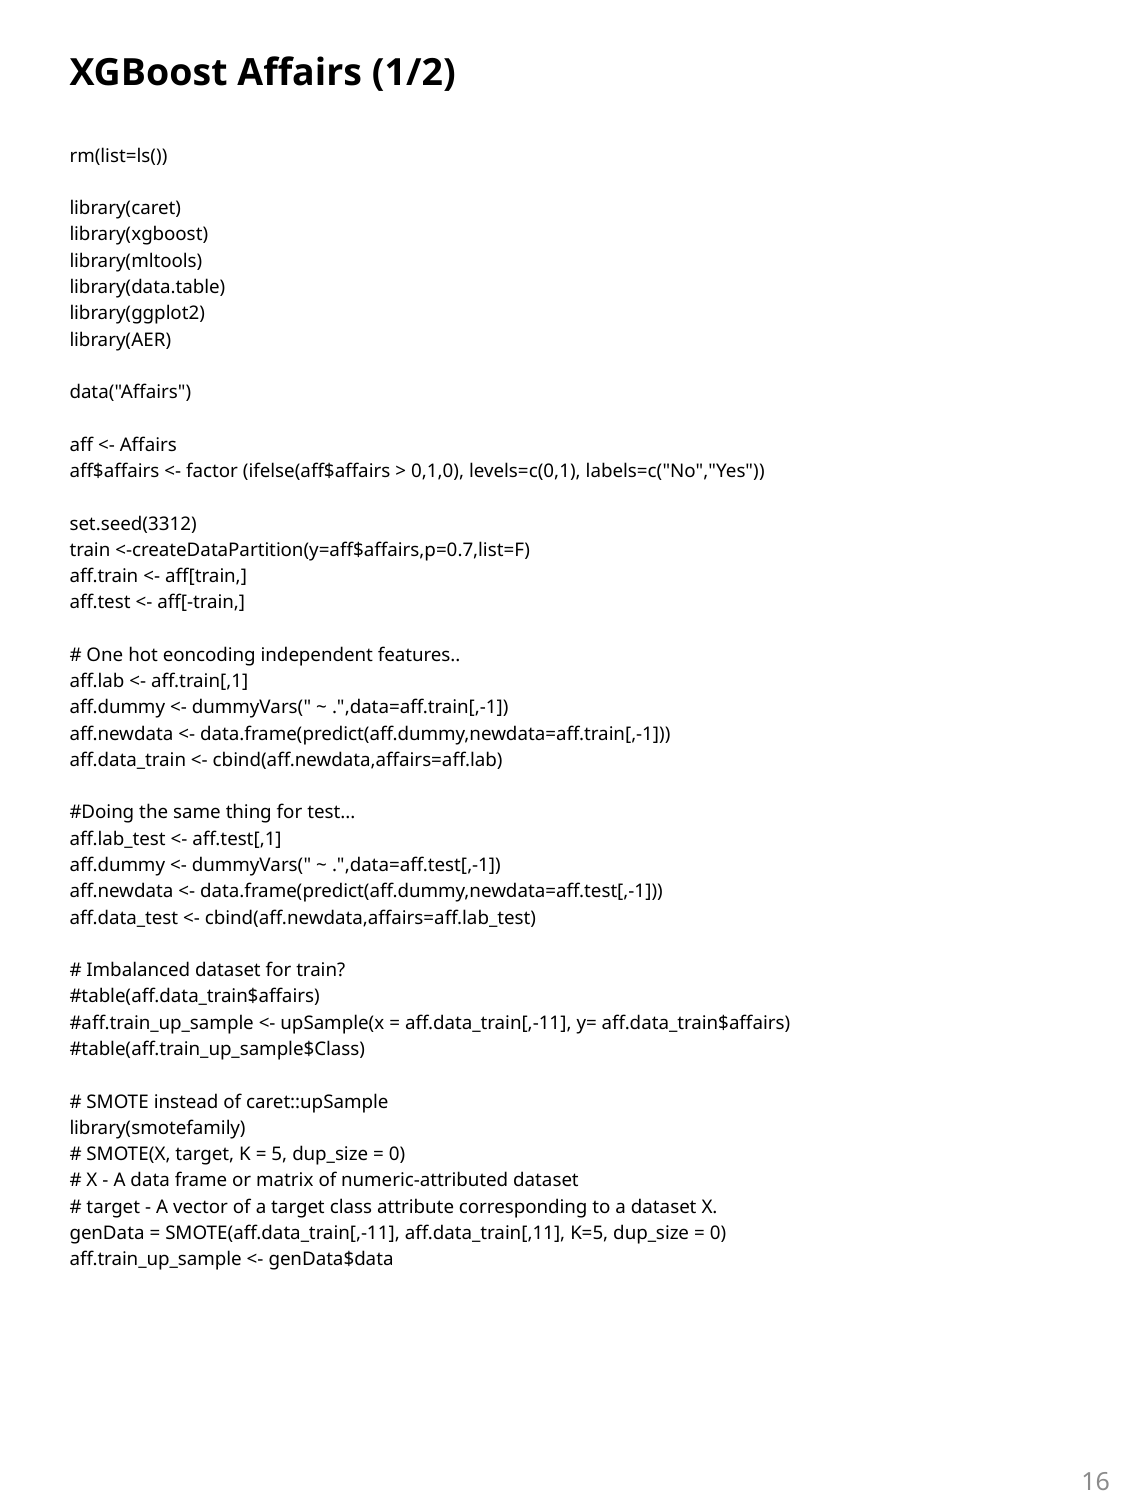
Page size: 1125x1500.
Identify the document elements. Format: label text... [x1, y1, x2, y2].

list rm(list=ls()) library(caret) library(xgboost) library(mltools) library(data.table) library(ggplot2) library(AER) data("Affairs") aff <- Affairs aff$affairs <- factor (ifelse(aff$affairs > 0,1,0), levels=c(0,1), labels=c("No","Yes")) set.seed(3312) train <-createDataPartition(y=aff$affairs,p=0.7,list=F) aff.train <- aff[train,] aff.test <- aff[-train,] # One hot eoncoding independent features.. aff.lab <- aff.train[,1] aff.dummy <- dummyVars(" ~ .",data=aff.train[,-1]) aff.newdata <- data.frame(predict(aff.dummy,newdata=aff.train[,-1])) aff.data_train <- cbind(aff.newdata,affairs=aff.lab) #Doing the same thing for test... aff.lab_test <- aff.test[,1] aff.dummy <- dummyVars(" ~ .",data=aff.test[,-1]) aff.newdata <- data.frame(predict(aff.dummy,newdata=aff.test[,-1])) aff.data_test <- cbind(aff.newdata,affairs=aff.lab_test) # Imbalanced dataset for train? #table(aff.data_train$affairs) #aff.train_up_sample <- upSample(x = aff.data_train[,-11], y= aff.data_train$affairs) #table(aff.train_up_sample$Class) # SMOTE instead of caret::upSample library(smotefamily) # SMOTE(X, target, K = 5, dup_size = 0) # X - A data frame or matrix of numeric-attributed dataset # target - A vector of a target class attribute corresponding to a dataset X. genData = SMOTE(aff.data_train[,-11], aff.data_train[,11], K=5, dup_size = 0) aff.train_up_sample <- genData$data [54, 135, 1068, 1412]
slide_number 16 [862, 1464, 1125, 1500]
title XGBoost Affairs (1/2) [54, 17, 1068, 124]
